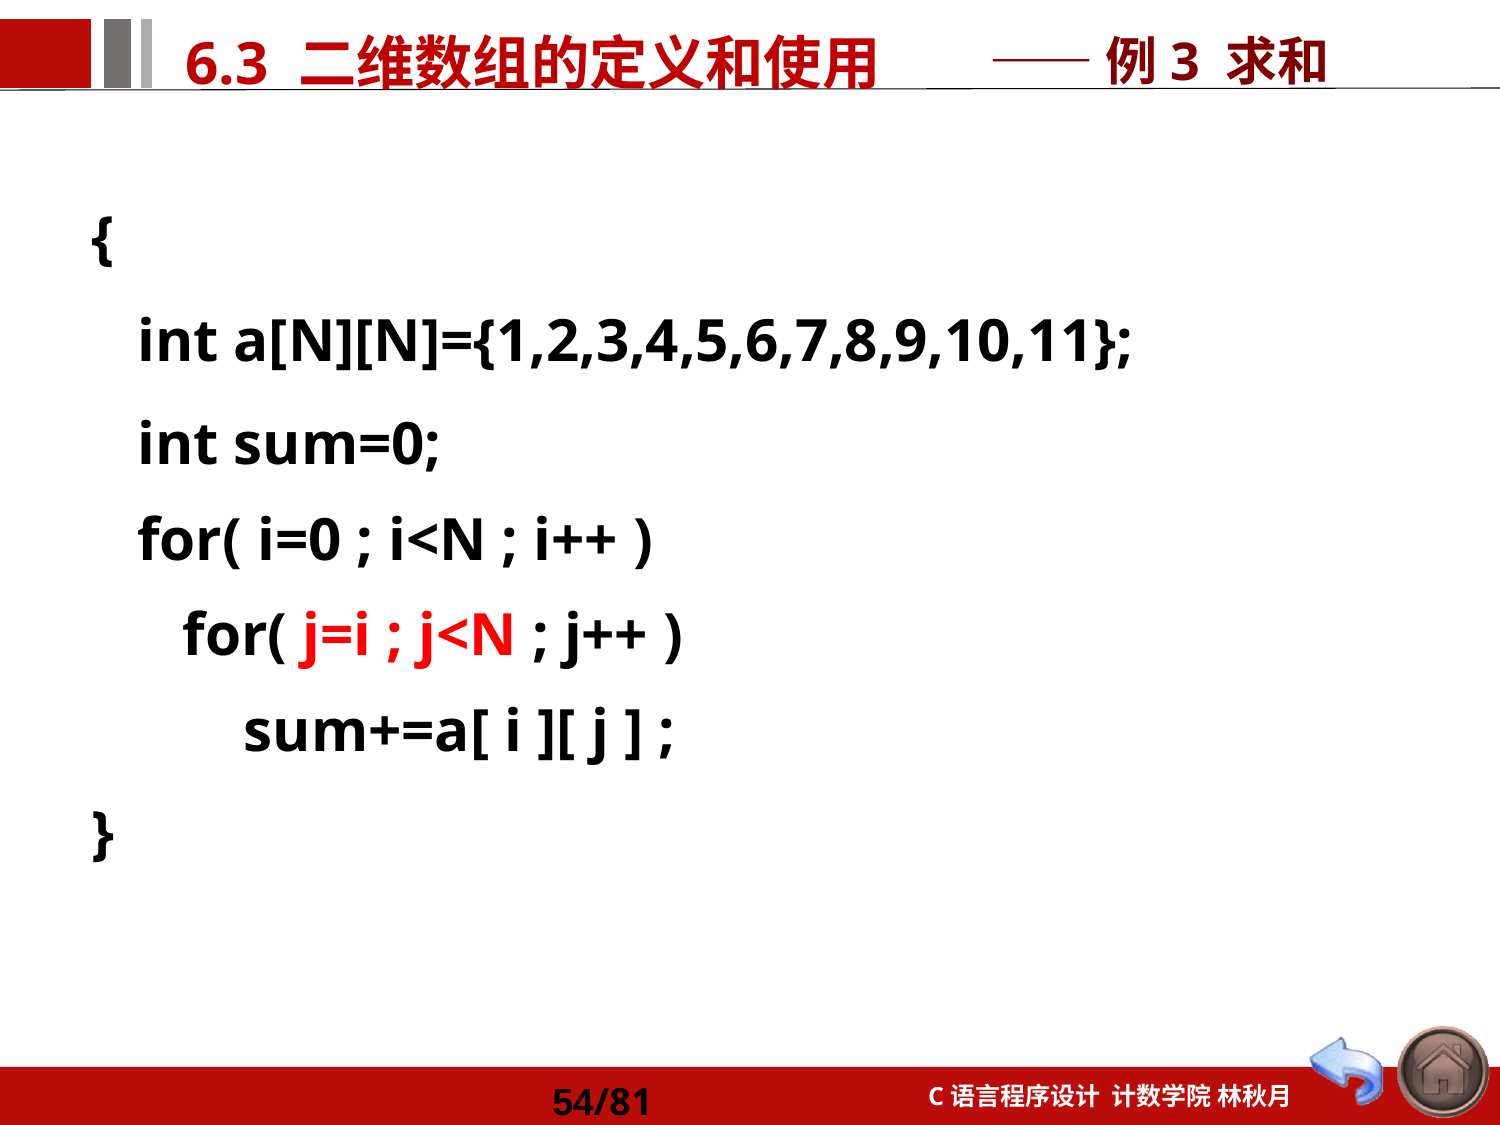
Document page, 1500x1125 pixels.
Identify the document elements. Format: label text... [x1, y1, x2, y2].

text_box { int a[N][N]={1,2,3,4,5,6,7,8,9,10,11}; int sum=0; for( i=0 ; i<N ; i++ ) sum+= a[i][i]; } [76, 964, 1495, 1035]
text_box ——例3 求和 [974, 20, 1477, 99]
picture [1308, 1035, 1386, 1110]
text_box { int a[N][N]={1,2,3,4,5,6,7,8,9,10,11}; int sum=0; for( i=0 ; i<N ; i++ ) for( j=i ; j<N ; j++ ) sum+=a[ i ][ j ] ; } [76, 172, 1495, 964]
